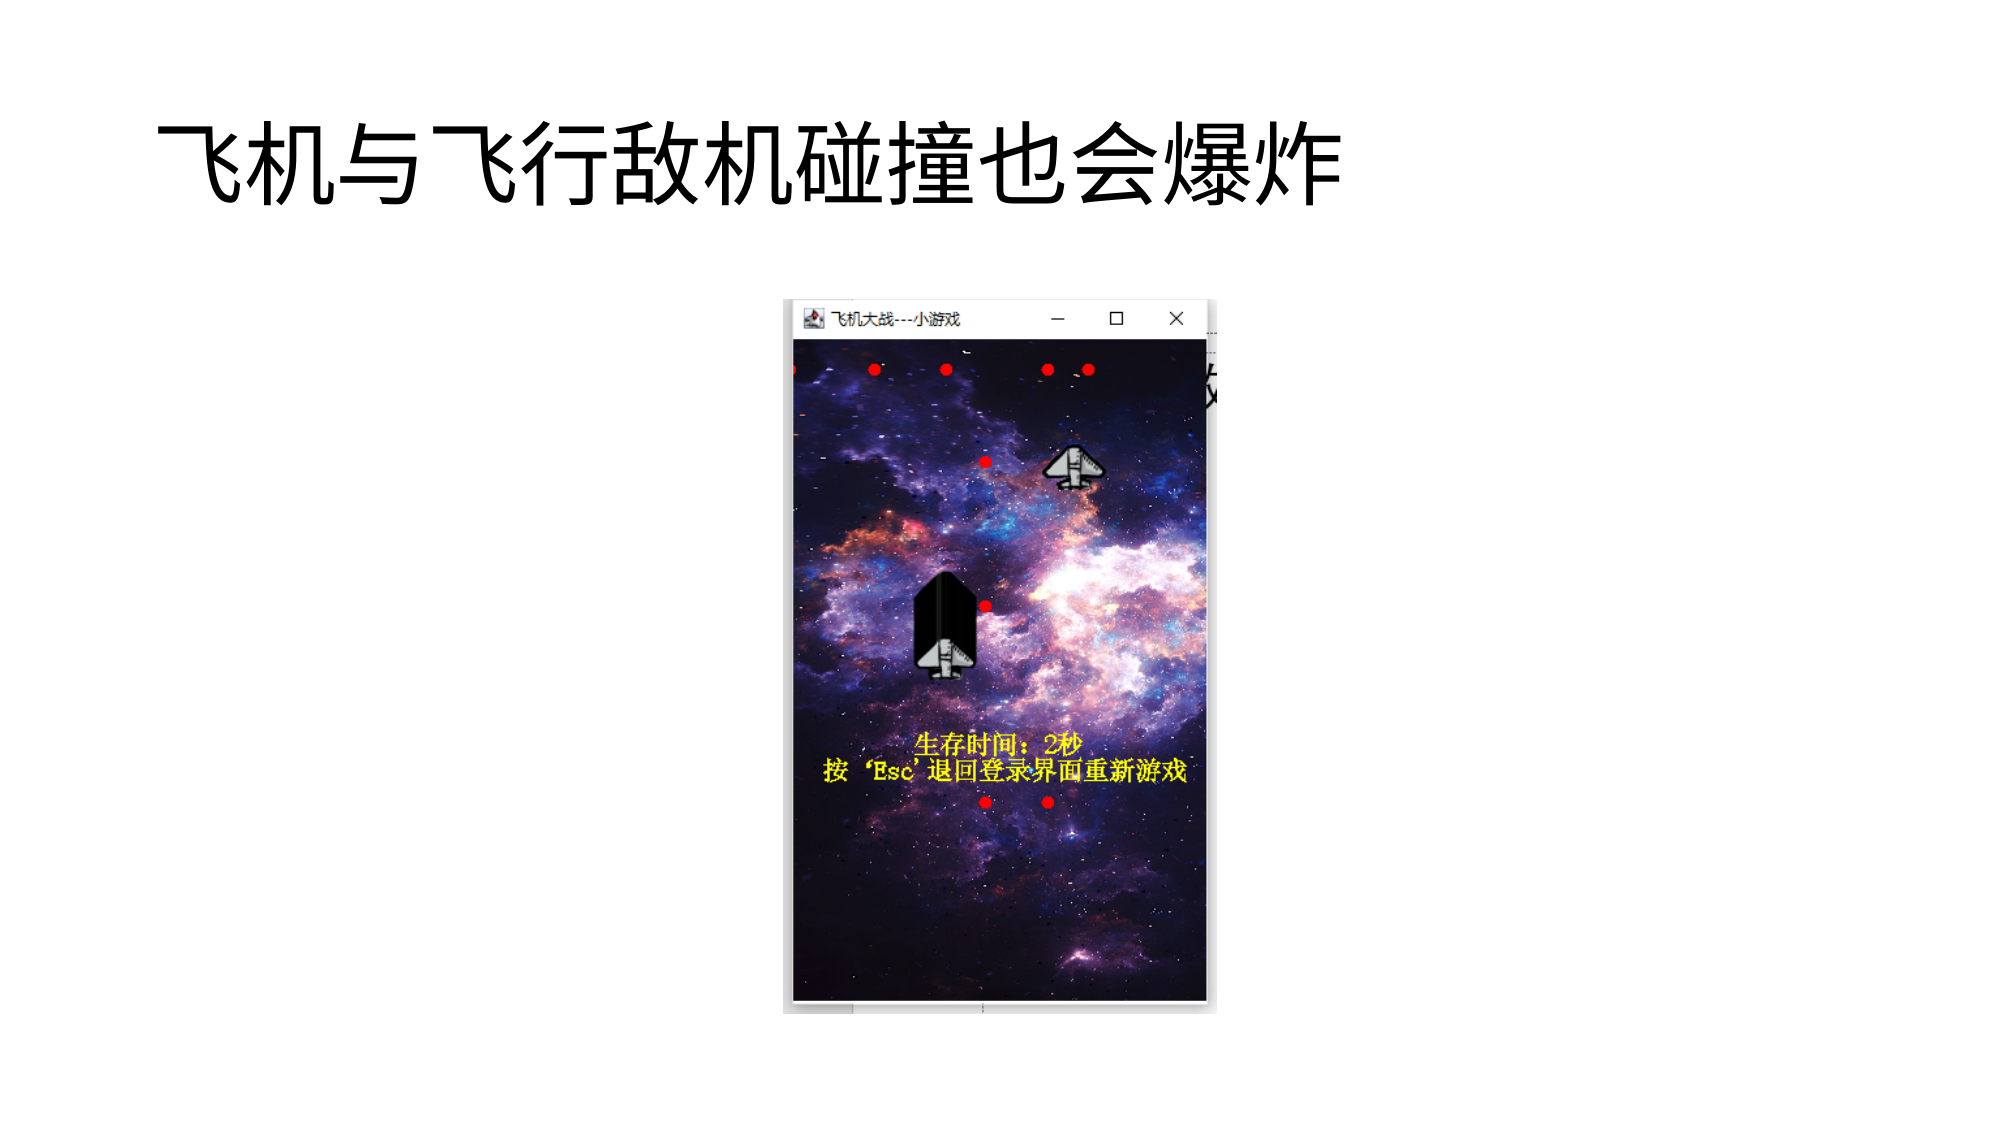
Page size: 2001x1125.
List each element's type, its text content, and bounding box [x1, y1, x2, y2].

title 飞机与飞行敌机碰撞也会爆炸 [137, 59, 1863, 278]
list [783, 299, 1216, 1014]
